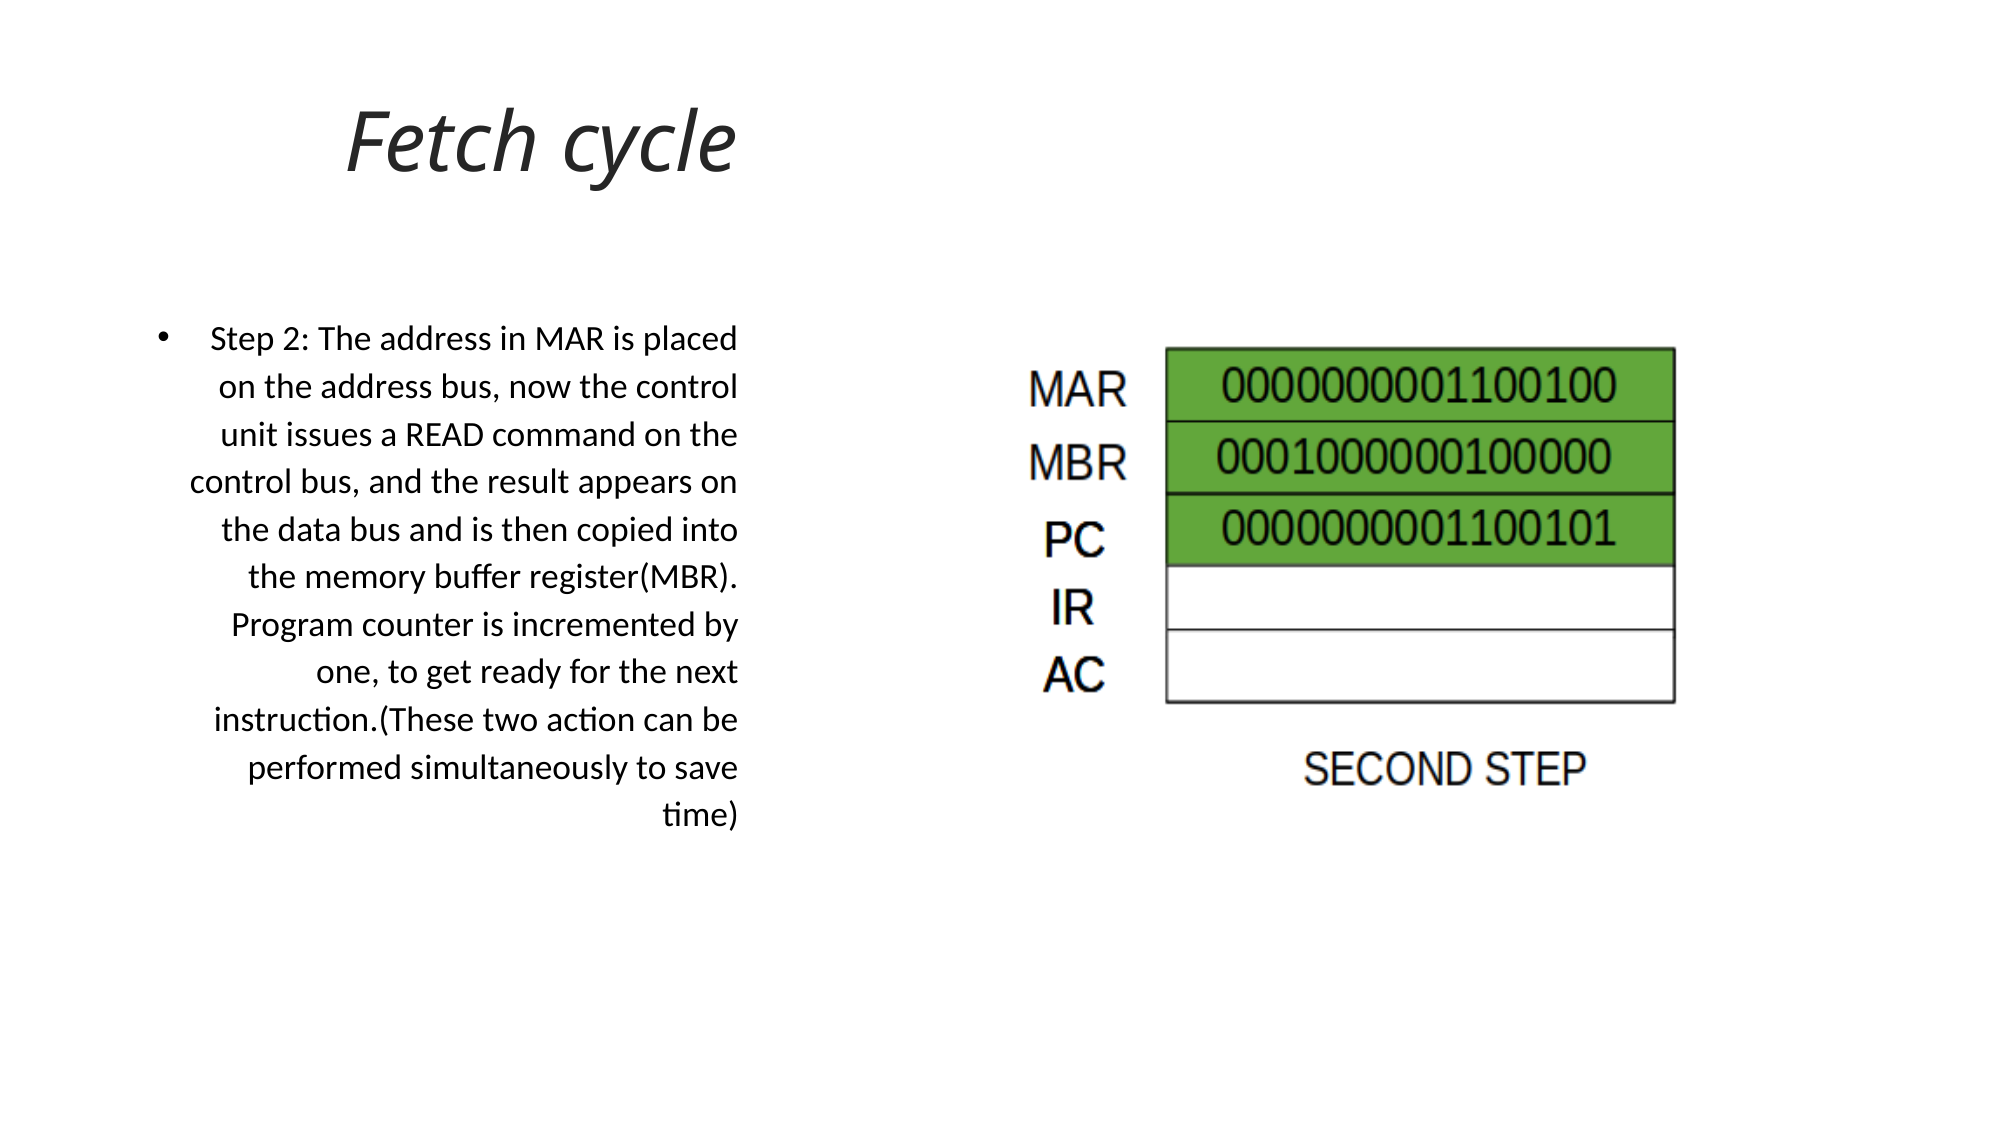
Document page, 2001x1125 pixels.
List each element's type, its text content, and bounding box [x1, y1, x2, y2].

picture [913, 282, 1861, 869]
text_box Fetch cycle [124, 91, 754, 302]
text_box Step 2: The address in MAR is placed on the address bus, now the control unit issues a READ command on the control bus, and the result appears on the data bus and is then copied into the memory buffer register(MBR). Program counter is incremented by one, to get ready for the next instruction.(These two action can be performed simultaneously to save time) [124, 302, 754, 849]
